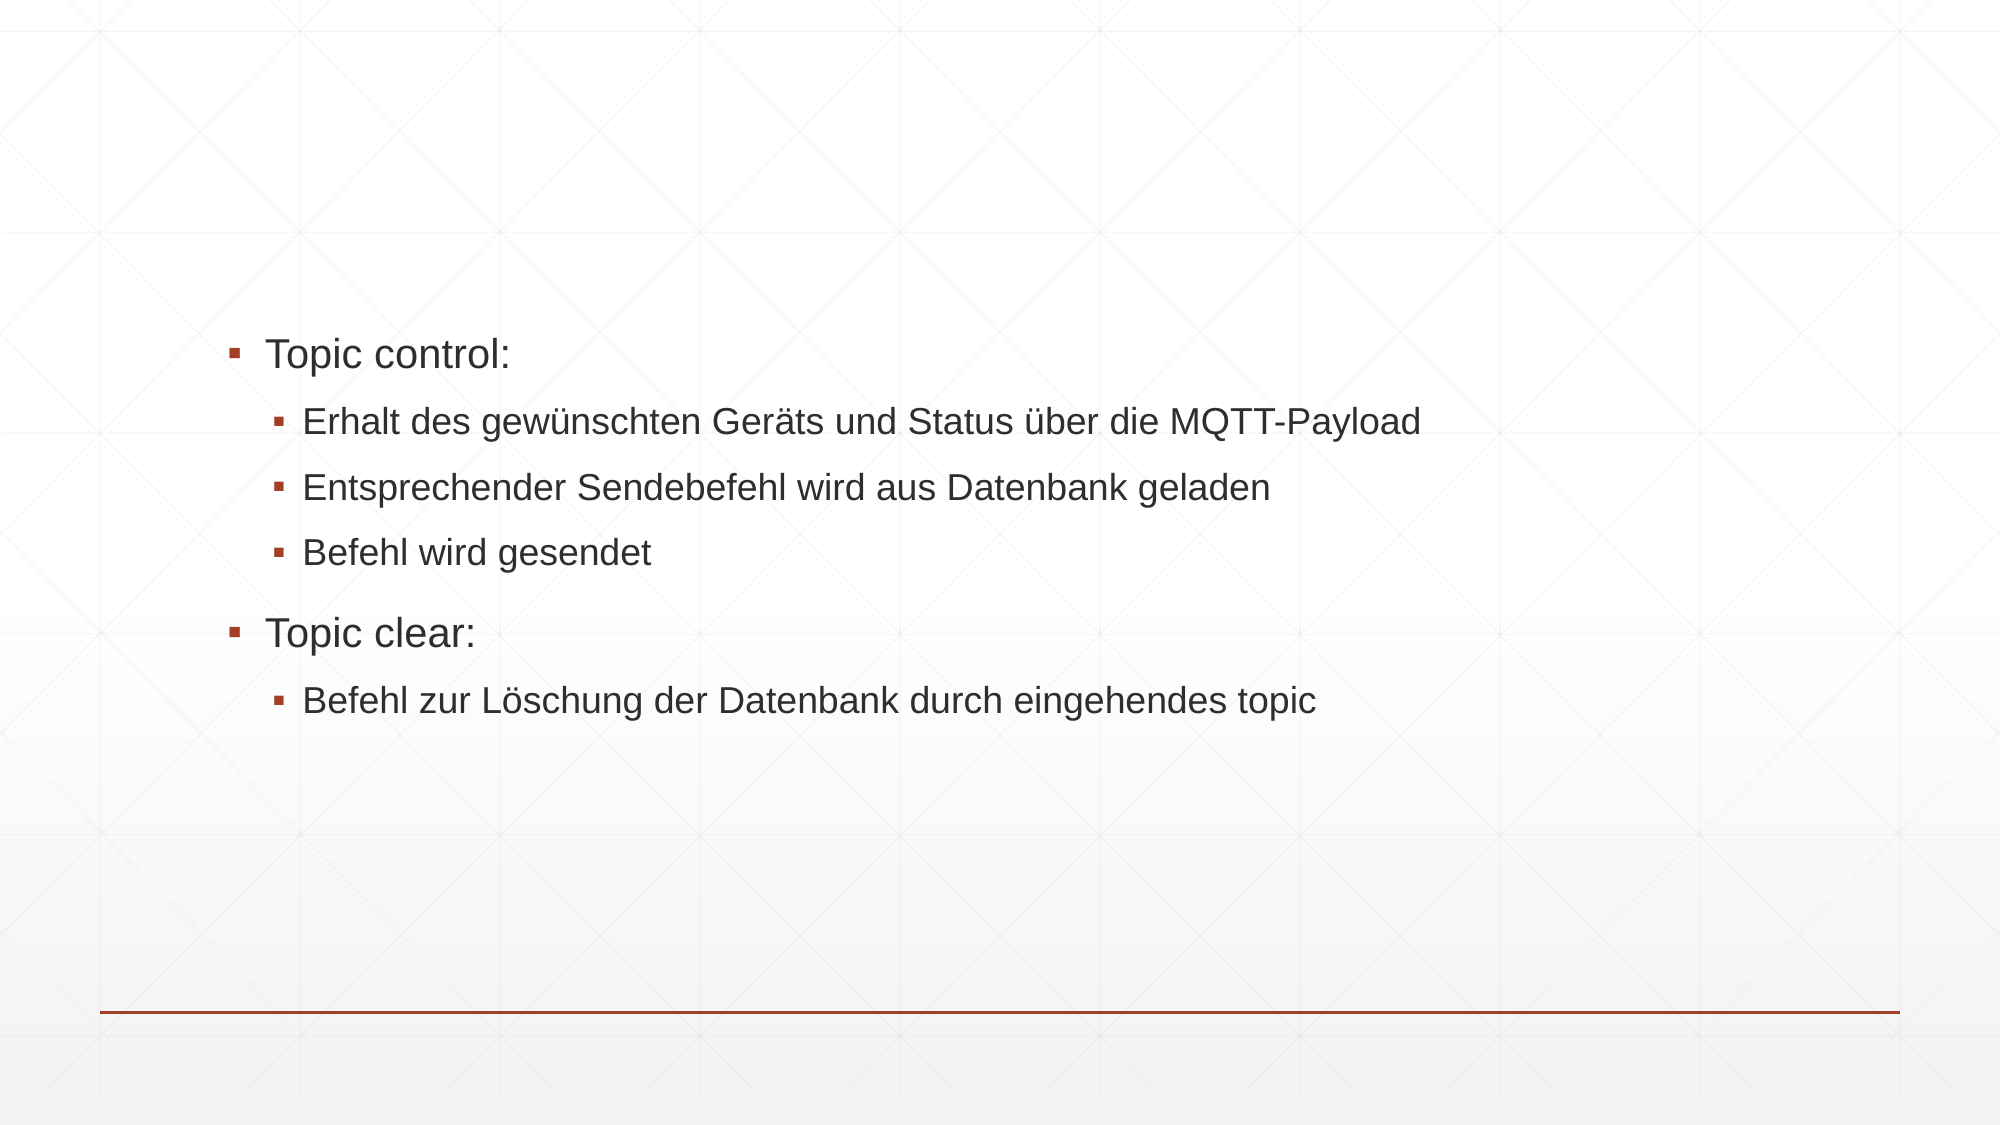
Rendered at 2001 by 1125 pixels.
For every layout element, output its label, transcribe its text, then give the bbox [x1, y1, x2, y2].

list Topic control: Erhalt des gewünschten Geräts und Status über die MQTT-Payload Entsprechender Sendebefehl wird aus Datenbank geladen Befehl wird gesendet Topic clear: Befehl zur Löschung der Datenbank durch eingehendes topic [212, 324, 1788, 950]
